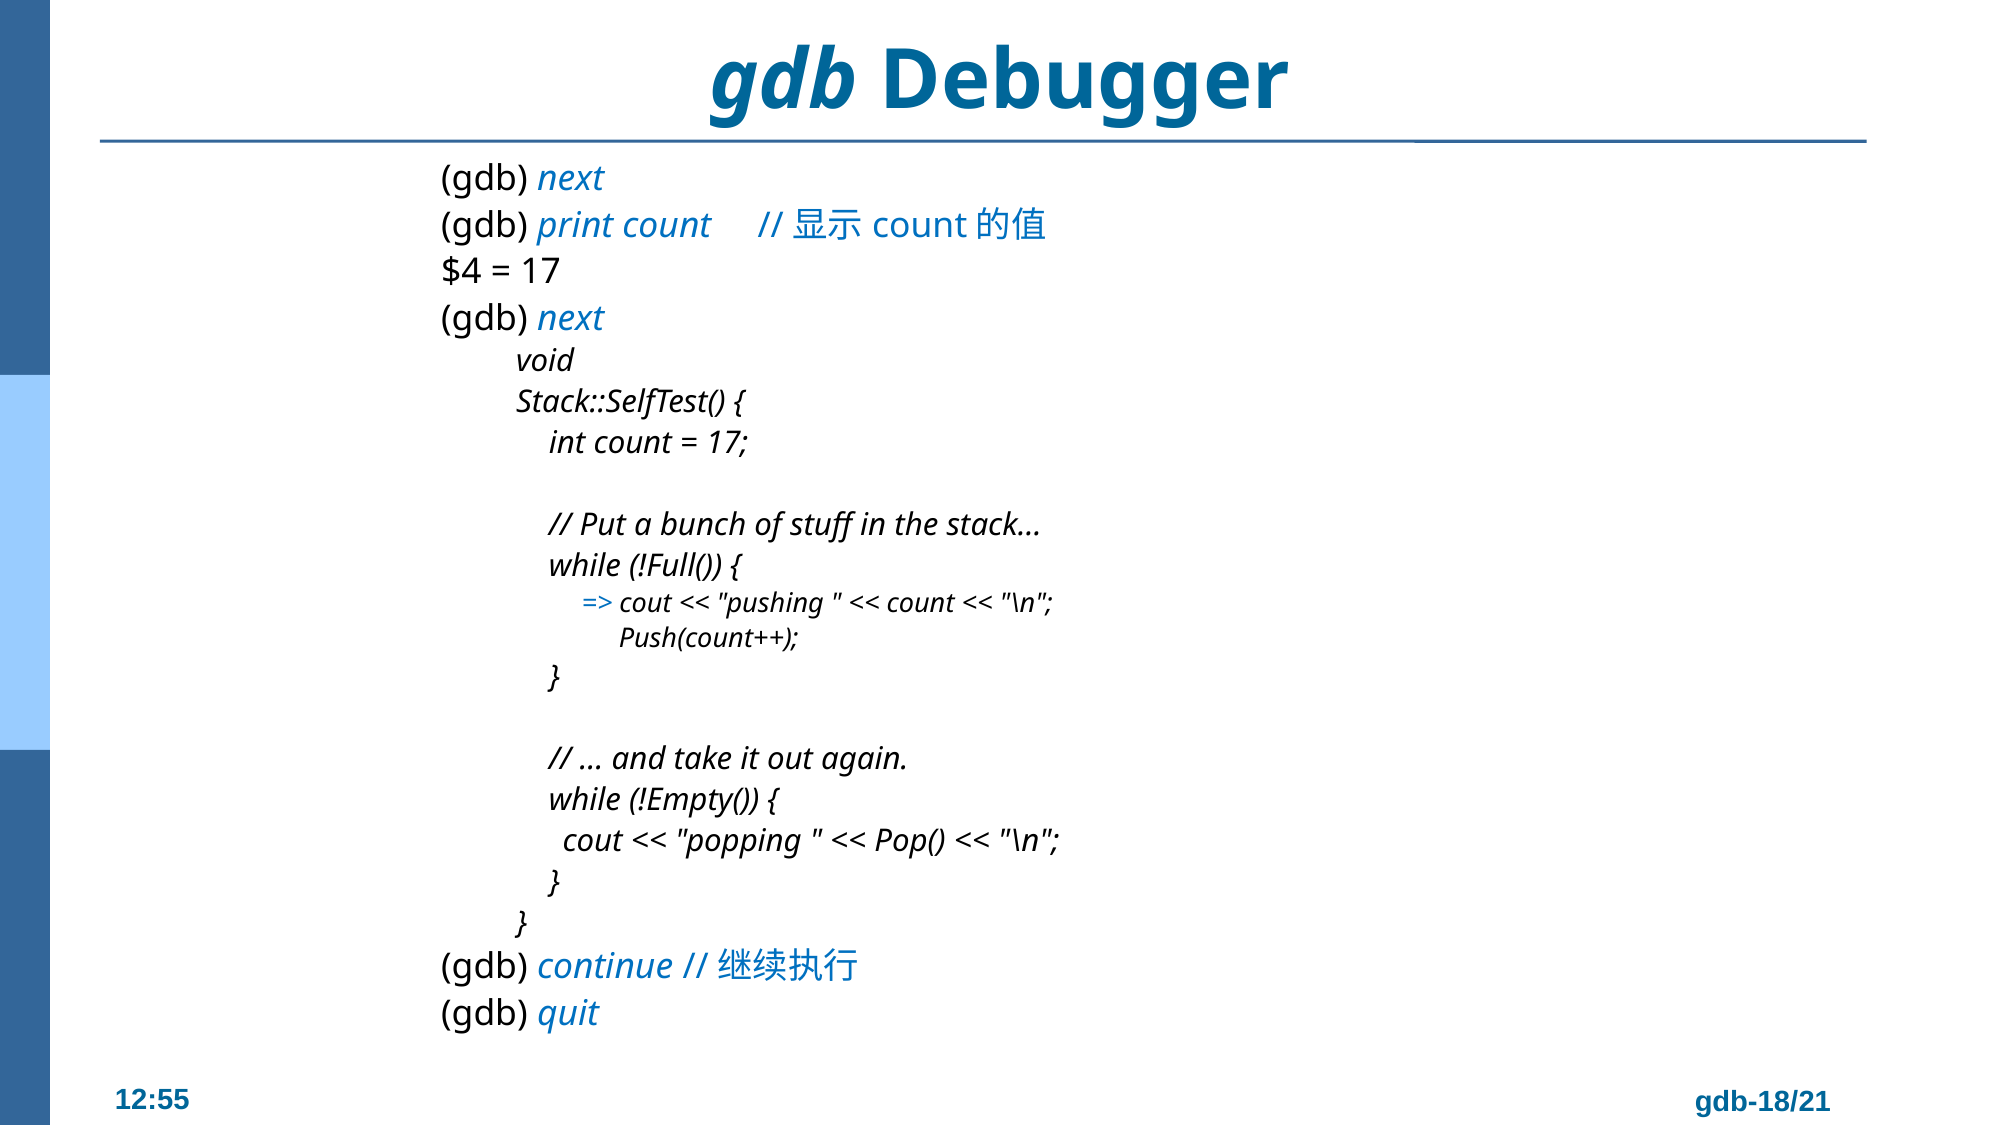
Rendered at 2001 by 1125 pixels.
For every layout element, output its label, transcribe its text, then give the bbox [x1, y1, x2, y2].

title gdb Debugger [99, 38, 1900, 133]
list (gdb) next (gdb) print count //显示count的值 $4 = 17 (gdb) next void Stack::SelfTest() { int count = 17; // Put a bunch of stuff in the stack... while (!Full()) { => cout << "pushing " << count << "\n"; Push(count++); } // ... and take it out again. while (!Empty()) { cout << "popping " << Pop() << "\n"; } } (gdb) continue //继续执行 (gdb) quit [425, 156, 1699, 916]
